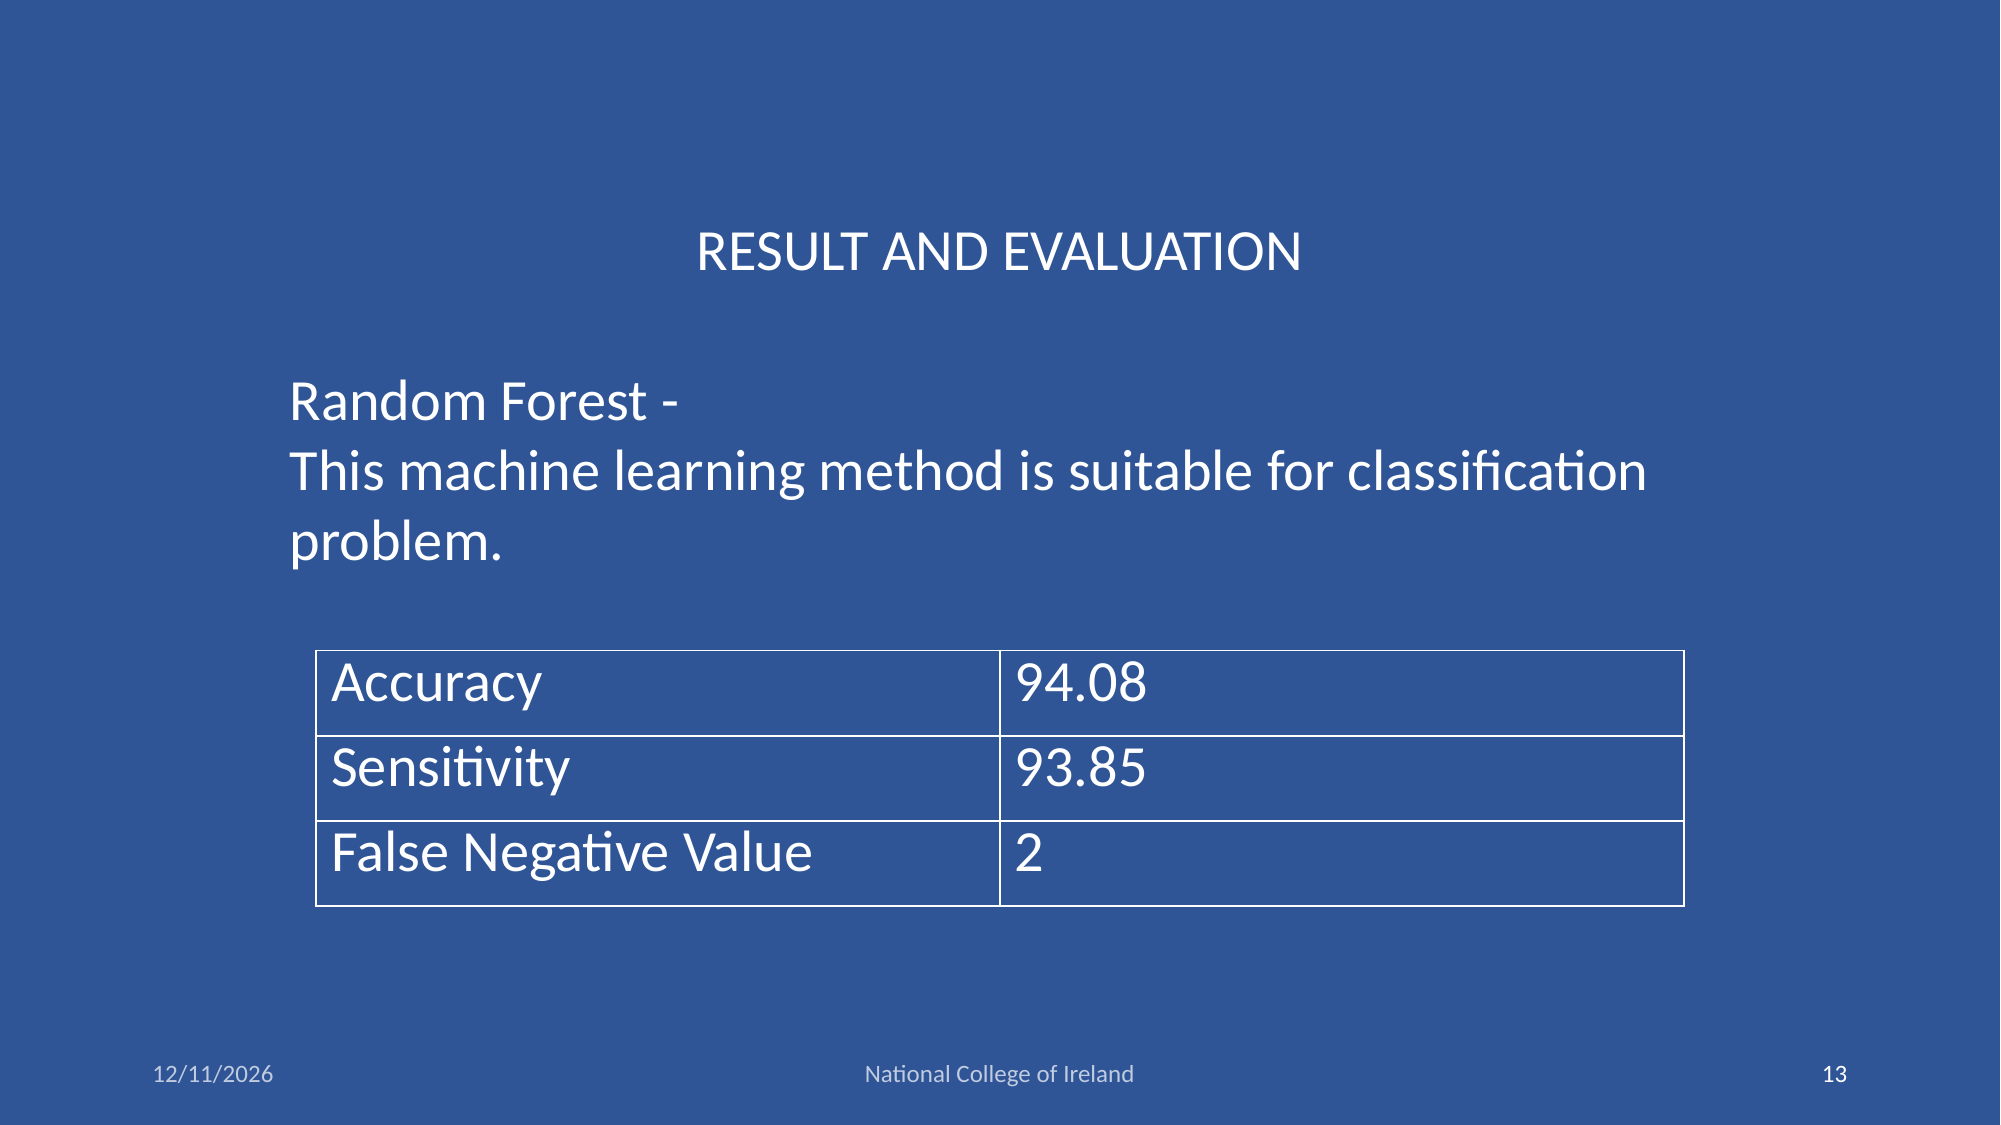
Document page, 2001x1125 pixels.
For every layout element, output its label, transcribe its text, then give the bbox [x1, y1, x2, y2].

text_box RESULT AND EVALUATION [682, 204, 1318, 290]
table_cell Sensitivity [317, 737, 999, 820]
table_header 94.08 [1001, 651, 1683, 735]
table_cell 2 [1001, 822, 1683, 905]
footer National College of Ireland [662, 1042, 1338, 1103]
text_box Random Forest - This machine learning method is suitable for classification problem. [274, 354, 1800, 580]
table_header Accuracy [317, 651, 999, 735]
table_cell 93.85 [1001, 737, 1683, 820]
slide_number 13 [1412, 1042, 1863, 1103]
table_cell False Negative Value [317, 822, 999, 905]
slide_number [137, 1042, 588, 1103]
